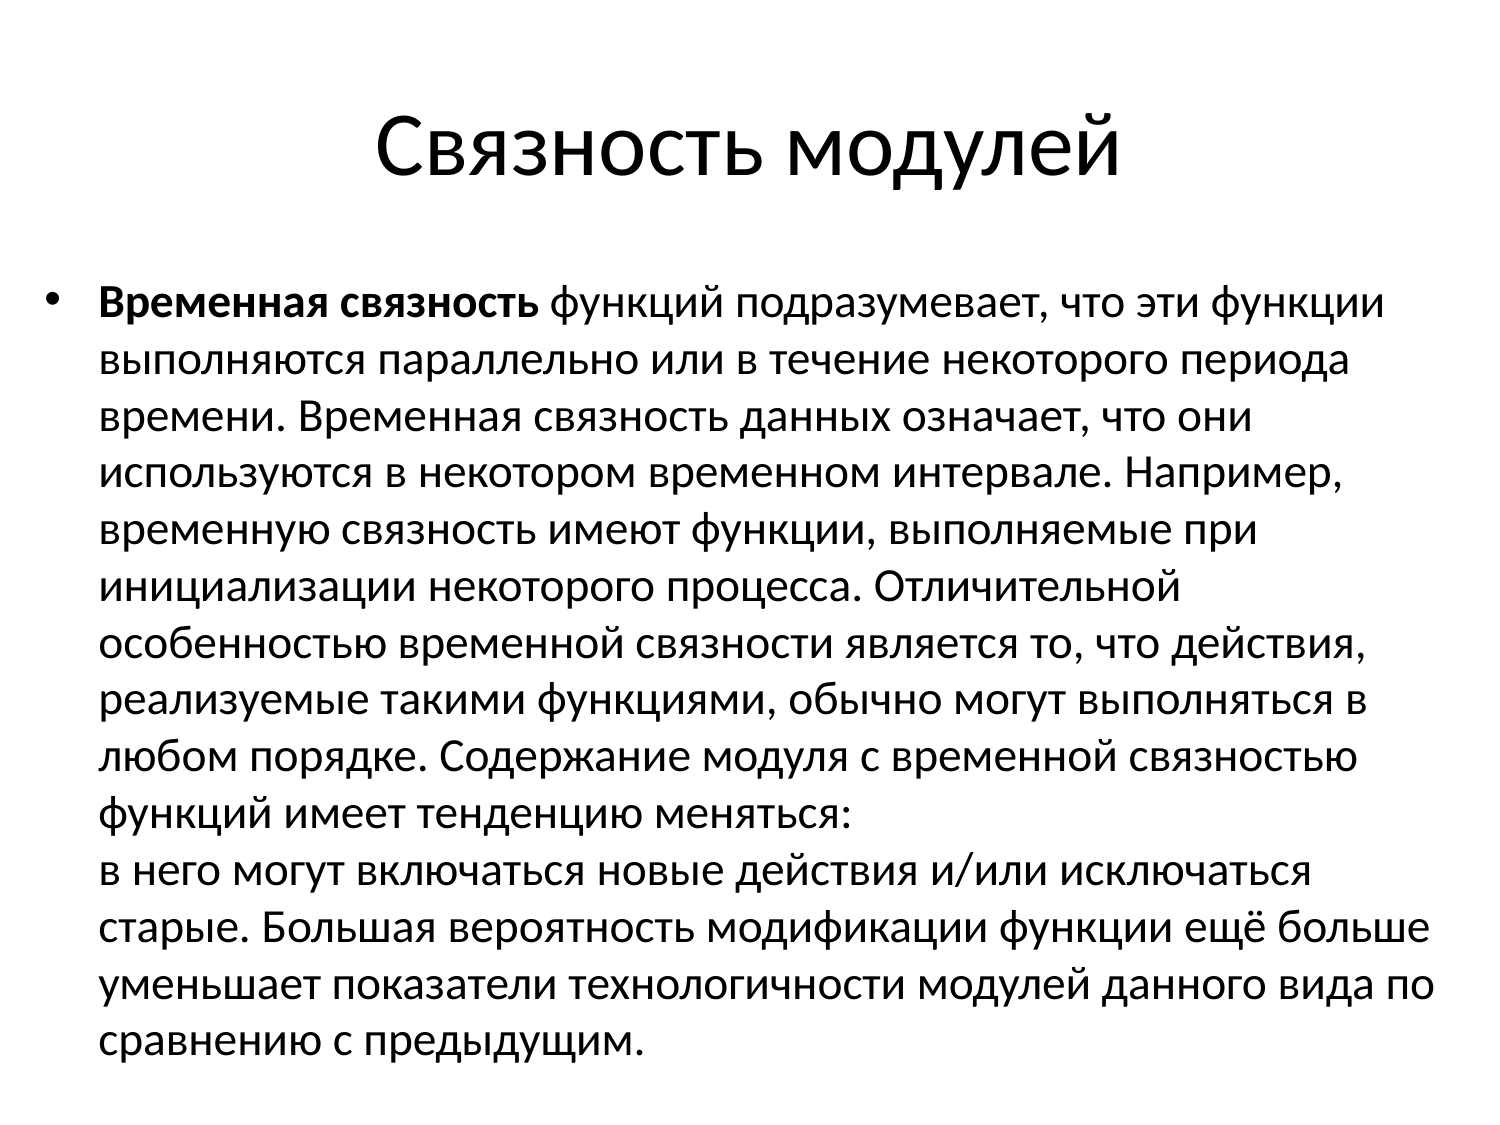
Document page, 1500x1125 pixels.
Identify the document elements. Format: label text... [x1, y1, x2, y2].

list Временная связность функций подразумевает, что эти функции выполняются параллельно или в течение некоторого периода времени. Временная связность данных означает, что они используются в некотором временном интервале. Например, временную связность имеют функции, выполняемые при инициализации некоторого процесса. Отличительной особенностью временной связности является то, что действия, реализуемые такими функциями, обычно могут выполняться в любом порядке. Содержание модуля с временной связностью функций имеет тенденцию меняться: в него могут включаться новые действия и/или исключаться старые. Большая вероятность модификации функции ещё больше уменьшает показатели технологичности модулей данного вида по сравнению с предыдущим. [29, 262, 1459, 1094]
title Связность модулей [75, 45, 1425, 233]
